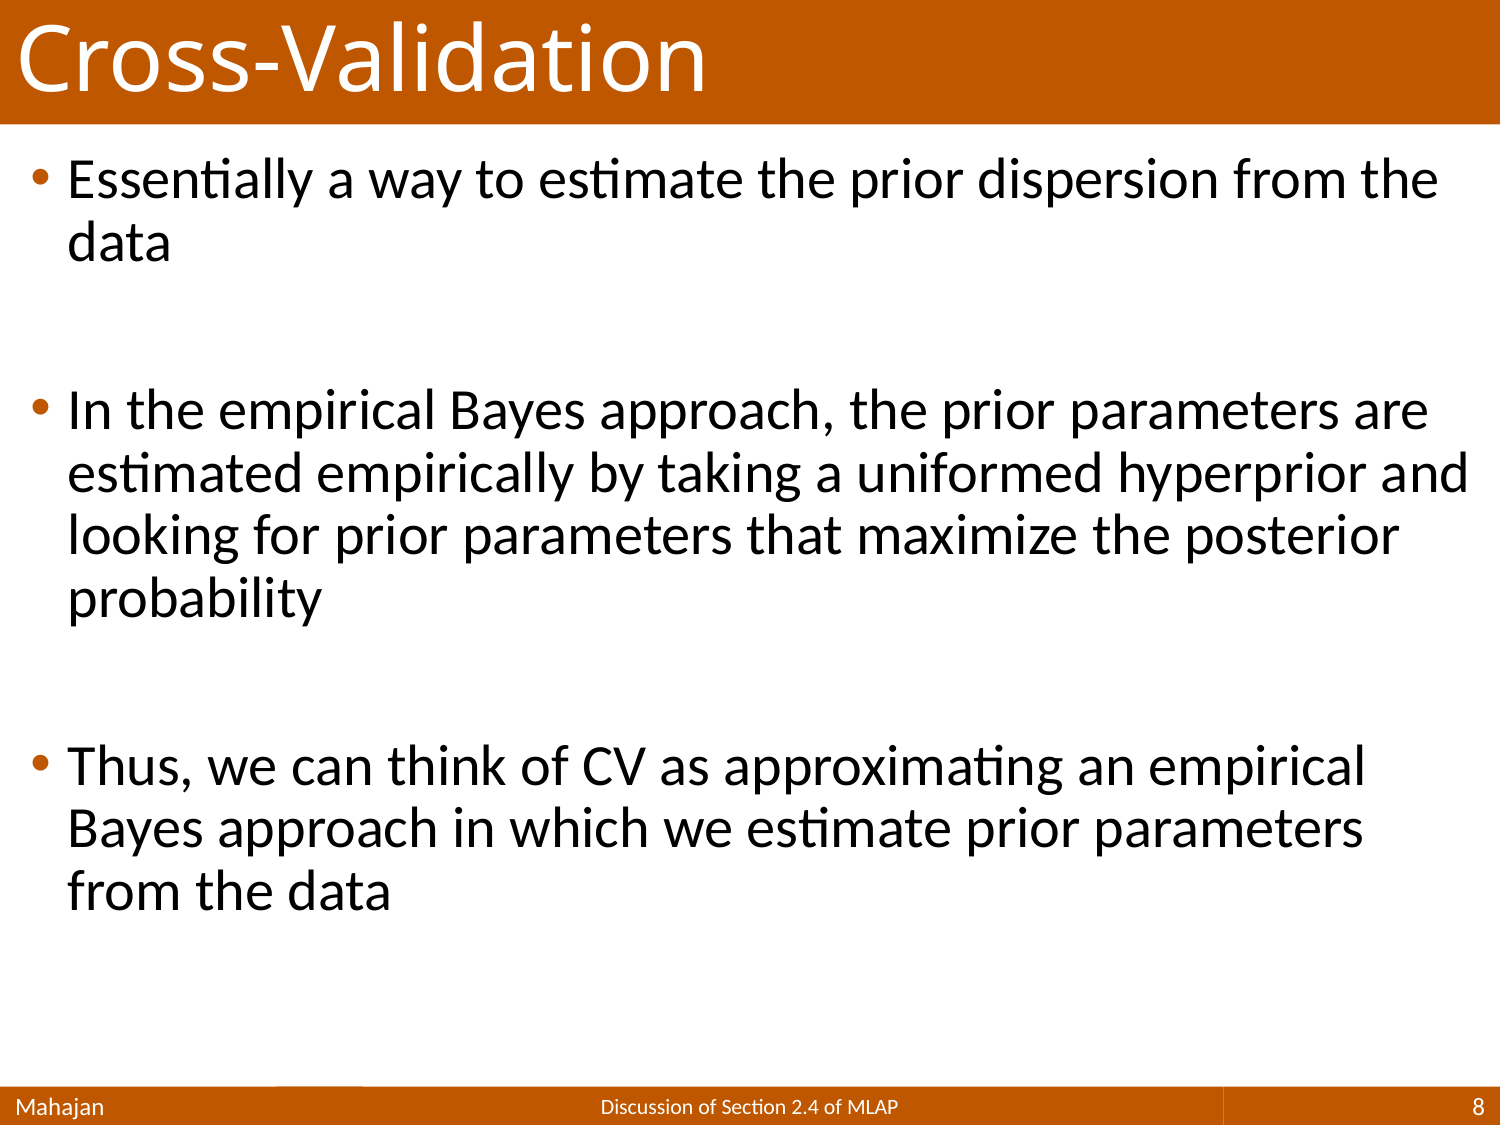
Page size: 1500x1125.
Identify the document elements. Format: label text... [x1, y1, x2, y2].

title Cross-Validation [0, 0, 1500, 125]
list Essentially a way to estimate the prior dispersion from the data In the empirical Bayes approach, the prior parameters are estimated empirically by taking a uniformed hyperprior and looking for prior parameters that maximize the posterior probability Thus, we can think of CV as approximating an empirical Bayes approach in which we estimate prior parameters from the data [15, 141, 1500, 1086]
slide_number Mahajan [0, 1086, 363, 1125]
slide_number 8 [1223, 1086, 1500, 1125]
footer Discussion of Section 2.4 of MLAP [363, 1086, 1223, 1125]
